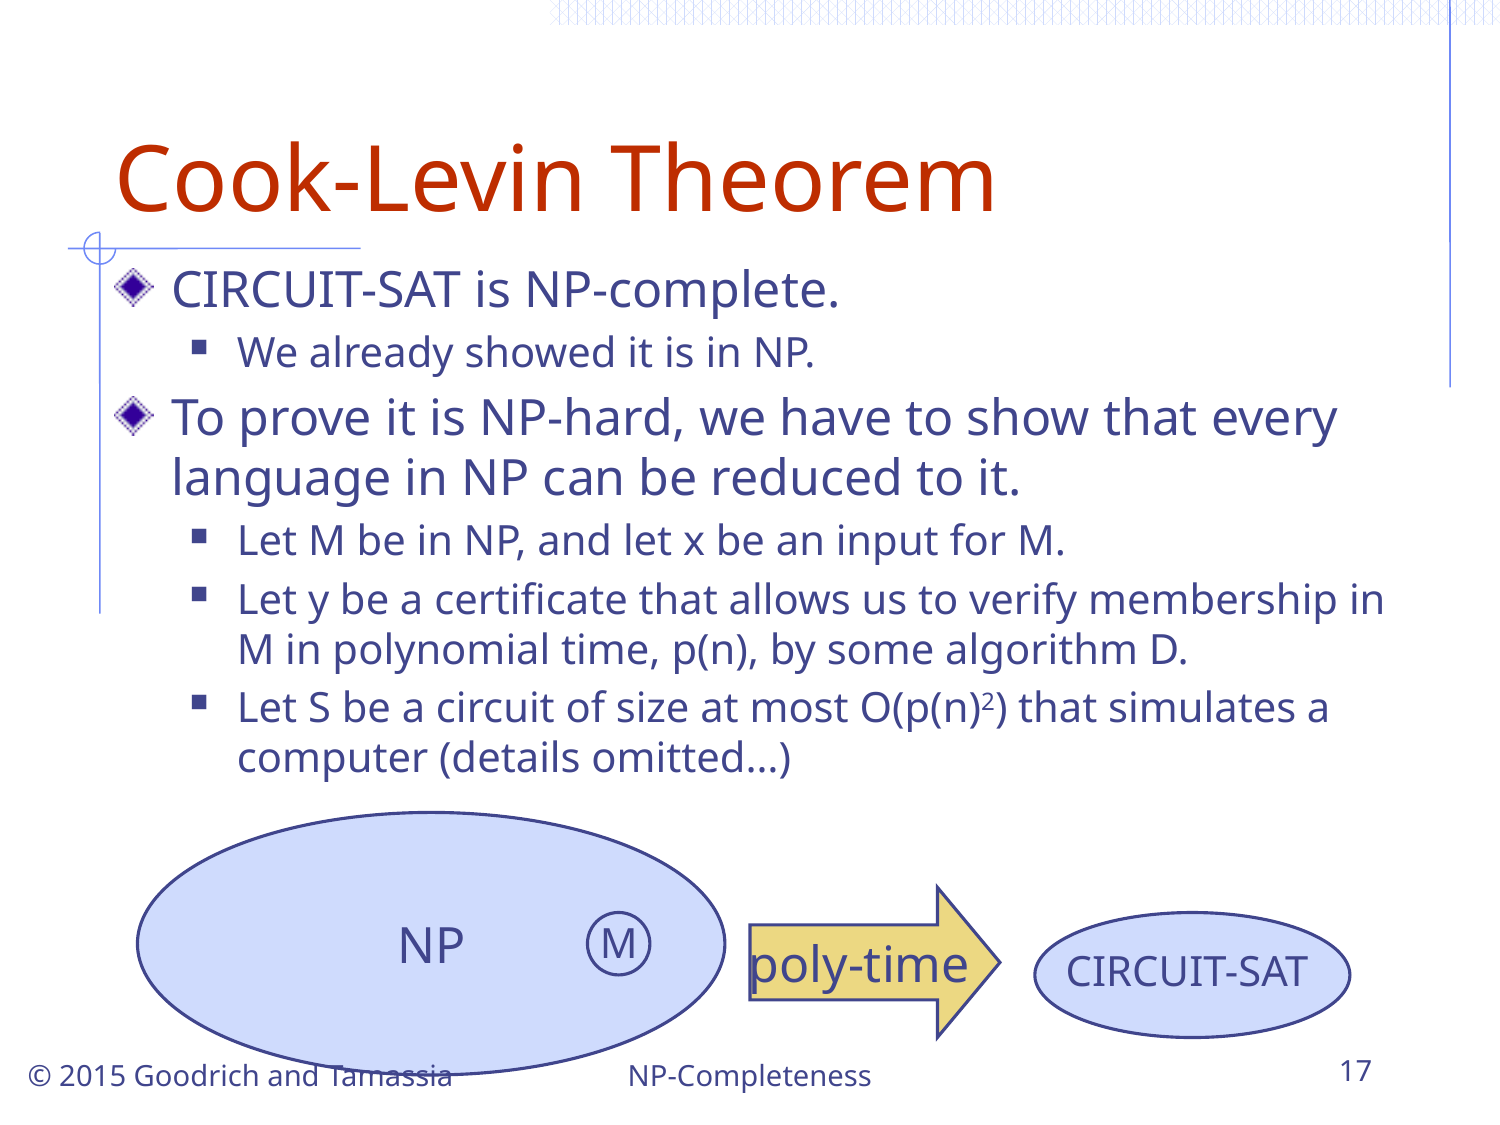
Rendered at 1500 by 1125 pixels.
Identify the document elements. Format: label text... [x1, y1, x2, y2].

text_box CIRCUIT-SAT [1050, 937, 1324, 1003]
list CIRCUIT-SAT is NP-complete. We already showed it is in NP. To prove it is NP-hard, we have to show that every language in NP can be reduced to it. Let M be in NP, and let x be an input for M. Let y be a certificate that allows us to verify membership in M in polynomial time, p(n), by some algorithm D. Let S be a circuit of size at most O(p(n)2) that simulates a computer (details omitted…) [99, 249, 1438, 925]
slide_number 17 [1074, 1024, 1388, 1101]
text_box M [585, 909, 653, 975]
text_box [1034, 948, 1050, 1002]
picture [114, 268, 154, 307]
text_box [1051, 940, 1350, 1038]
footer NP-Completeness [513, 1024, 988, 1101]
text_box NP [137, 812, 725, 1070]
picture [114, 396, 154, 436]
text_box [1067, 925, 1318, 937]
text_box poly-time [750, 887, 1000, 1038]
title Cook-Levin Theorem [99, 50, 1375, 238]
slide_number © 2015 Goodrich and Tamassia [12, 1024, 513, 1101]
